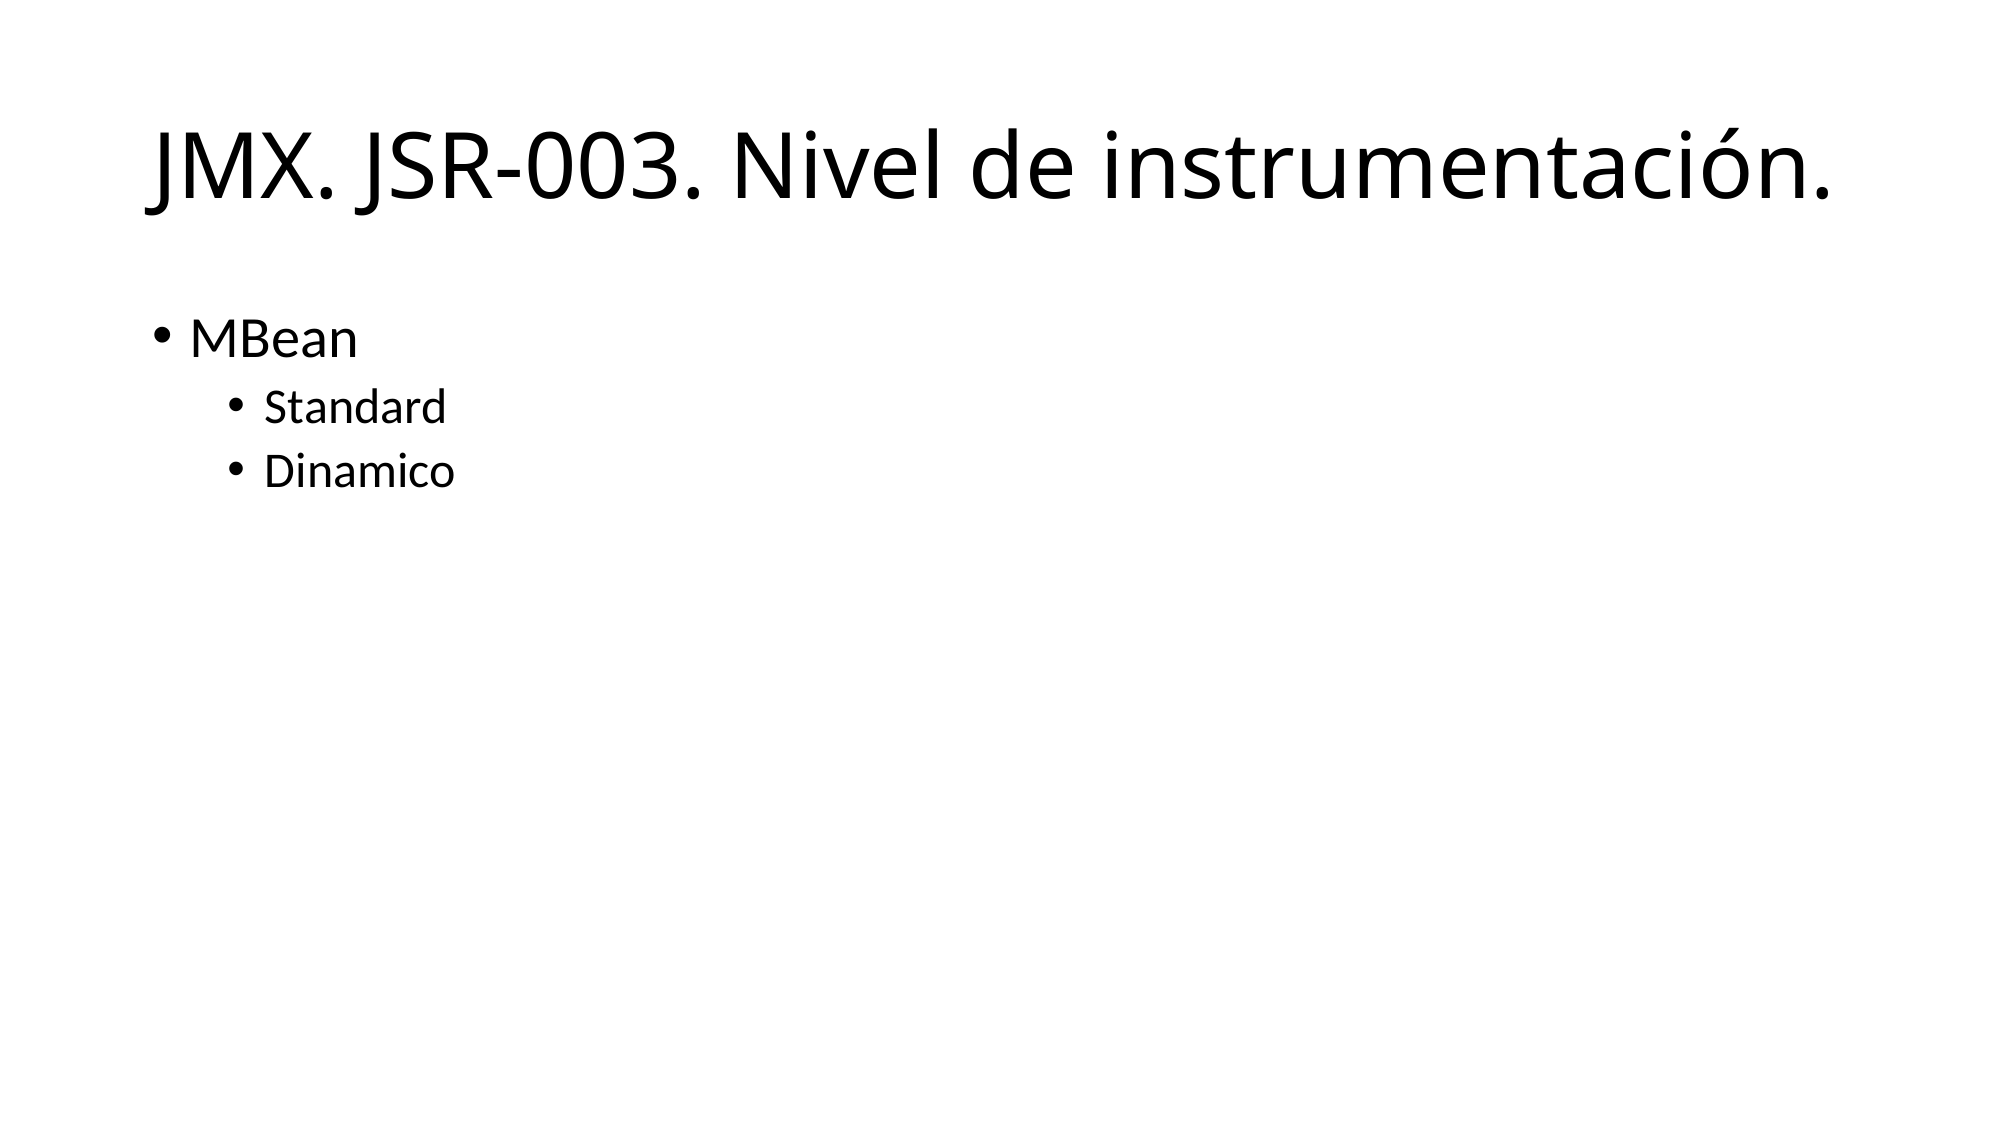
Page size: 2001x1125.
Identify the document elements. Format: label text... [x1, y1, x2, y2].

title JMX. JSR-003. Nivel de instrumentación. [137, 59, 1863, 278]
list MBean Standard Dinamico [137, 299, 1863, 1014]
